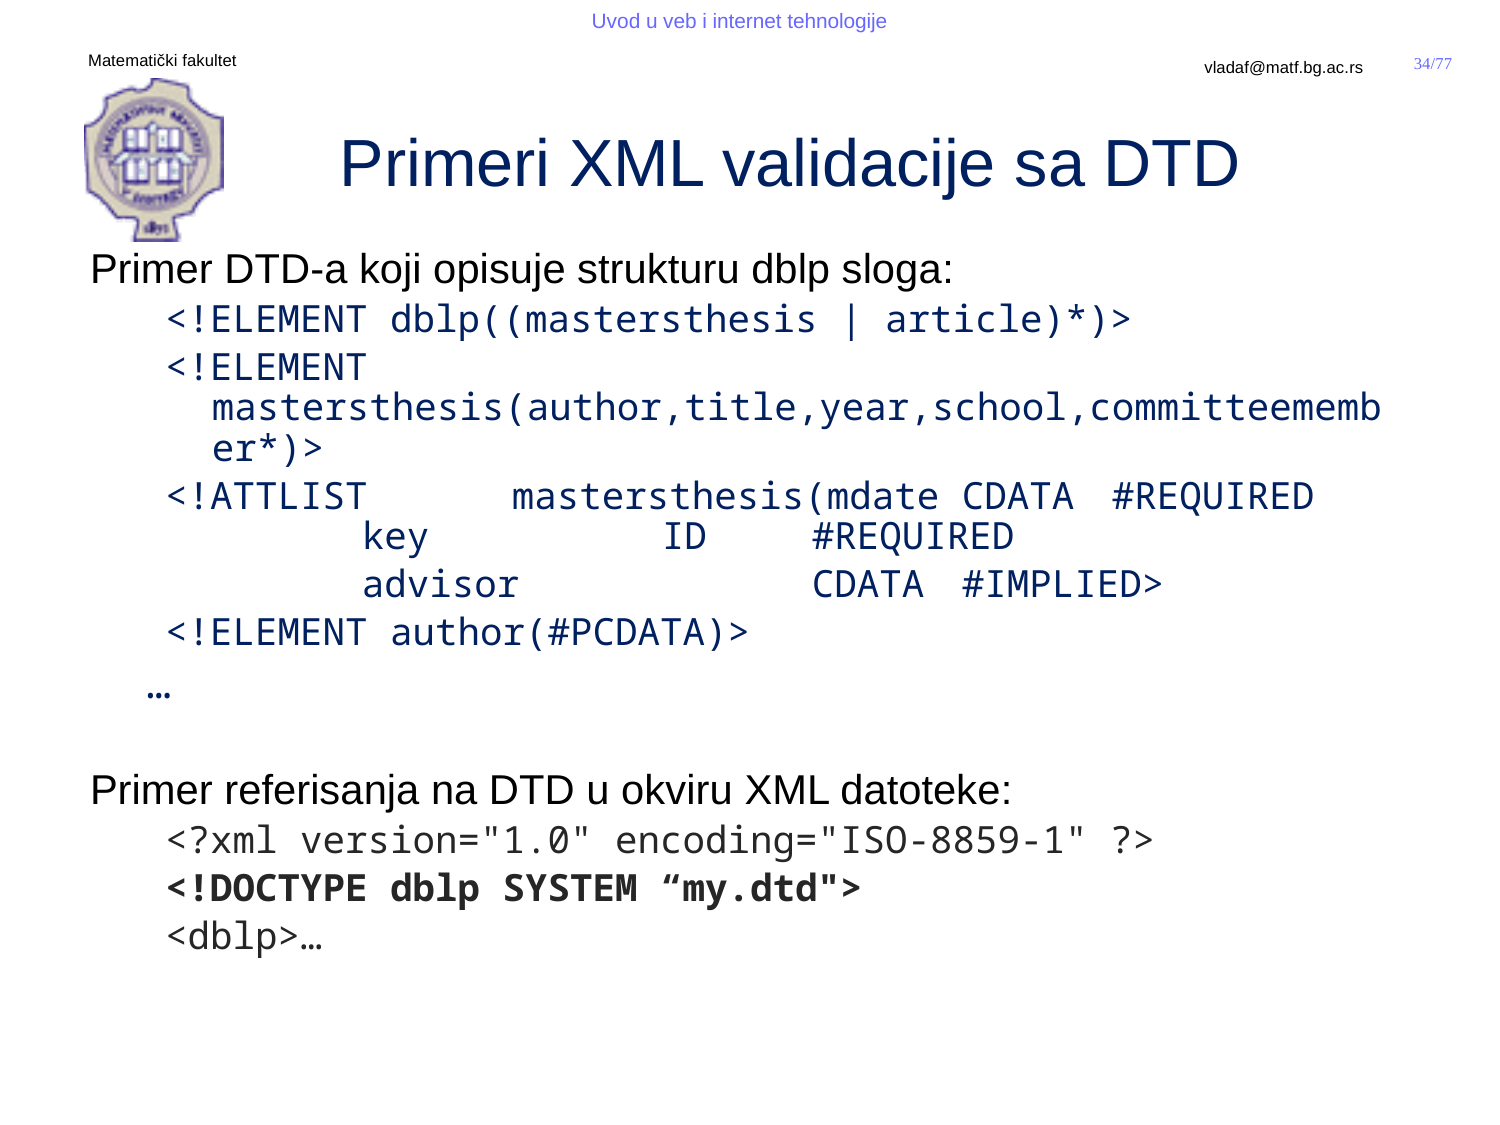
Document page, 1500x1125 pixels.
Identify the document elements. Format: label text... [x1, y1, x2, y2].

picture [84, 78, 224, 240]
list Primer DTD-a koji opisuje strukturu dblp sloga: <!ELEMENT dblp((mastersthesis | article)*)> <!ELEMENT mastersthesis(author,title,year,school,committeemember*)> <!ATTLIST mastersthesis(mdate CDATA #REQUIRED key ID #REQUIRED advisor CDATA #IMPLIED> <!ELEMENT author(#PCDATA)> … Primer referisanja na DTD u okviru XML datoteke: <?xml version="1.0" encoding="ISO-8859-1" ?> <!DOCTYPE dblp SYSTEM “my.dtd"> <dblp>… [75, 240, 1417, 994]
title Primeri XML validacije sa DTD [324, 66, 1500, 254]
